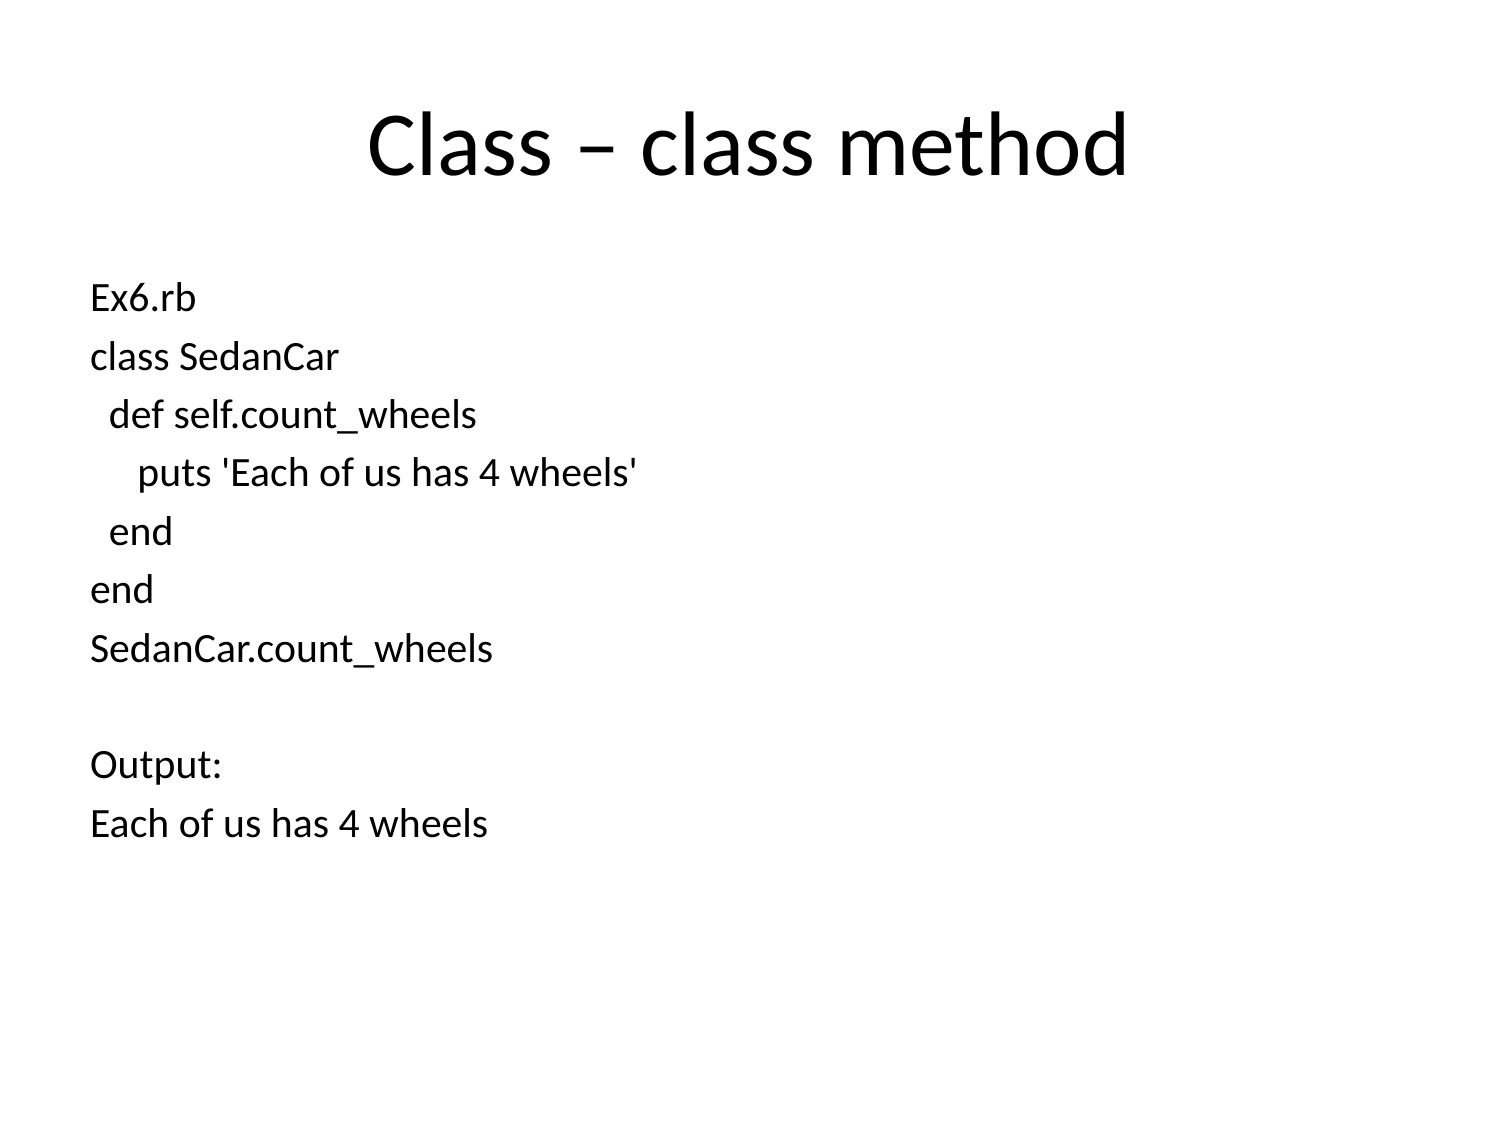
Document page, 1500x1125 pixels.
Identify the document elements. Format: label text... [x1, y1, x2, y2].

list Ex6.rb class SedanCar def self.count_wheels puts 'Each of us has 4 wheels' end end SedanCar.count_wheels Output: Each of us has 4 wheels [75, 262, 1425, 1005]
title Class – class method [75, 45, 1425, 233]
